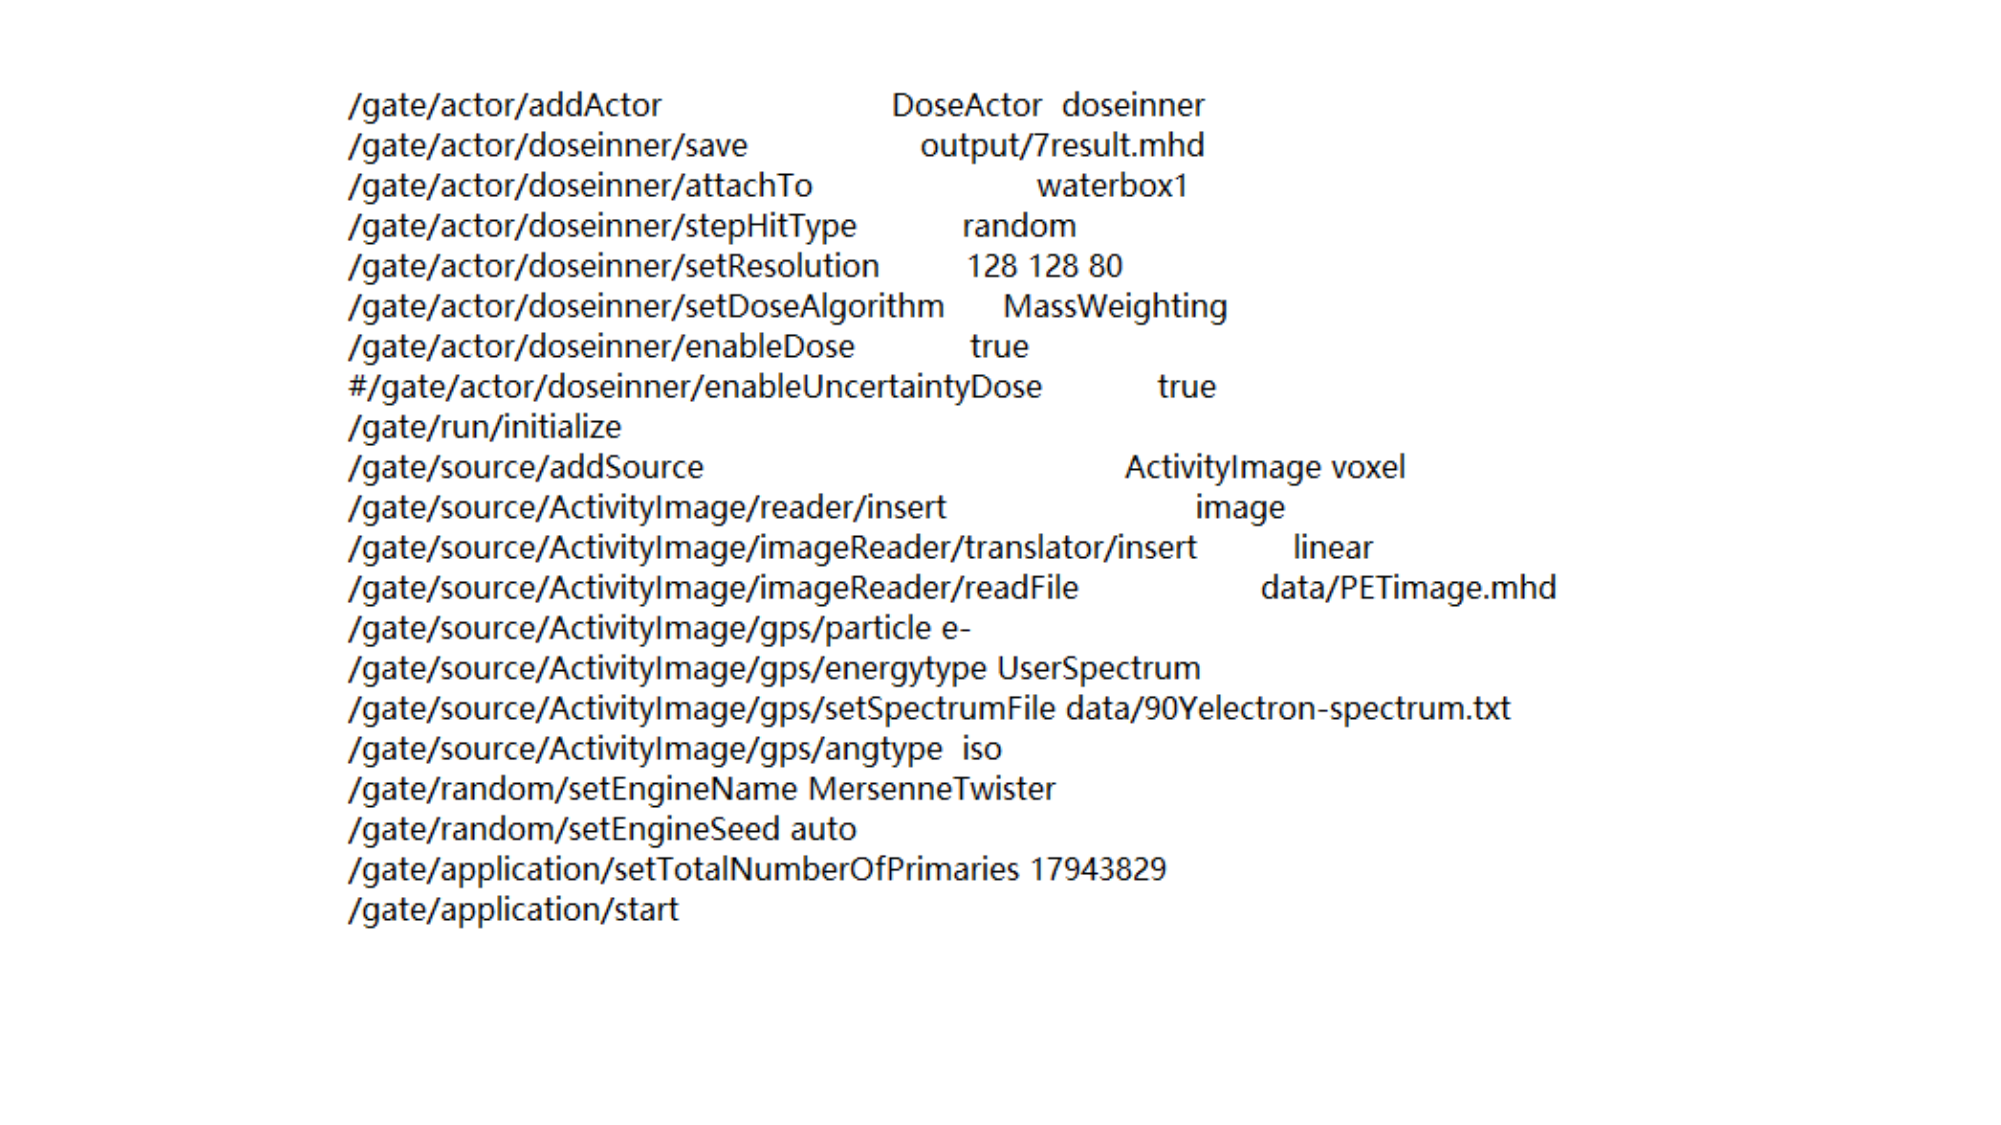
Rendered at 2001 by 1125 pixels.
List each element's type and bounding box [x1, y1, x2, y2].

picture [342, 84, 1658, 942]
